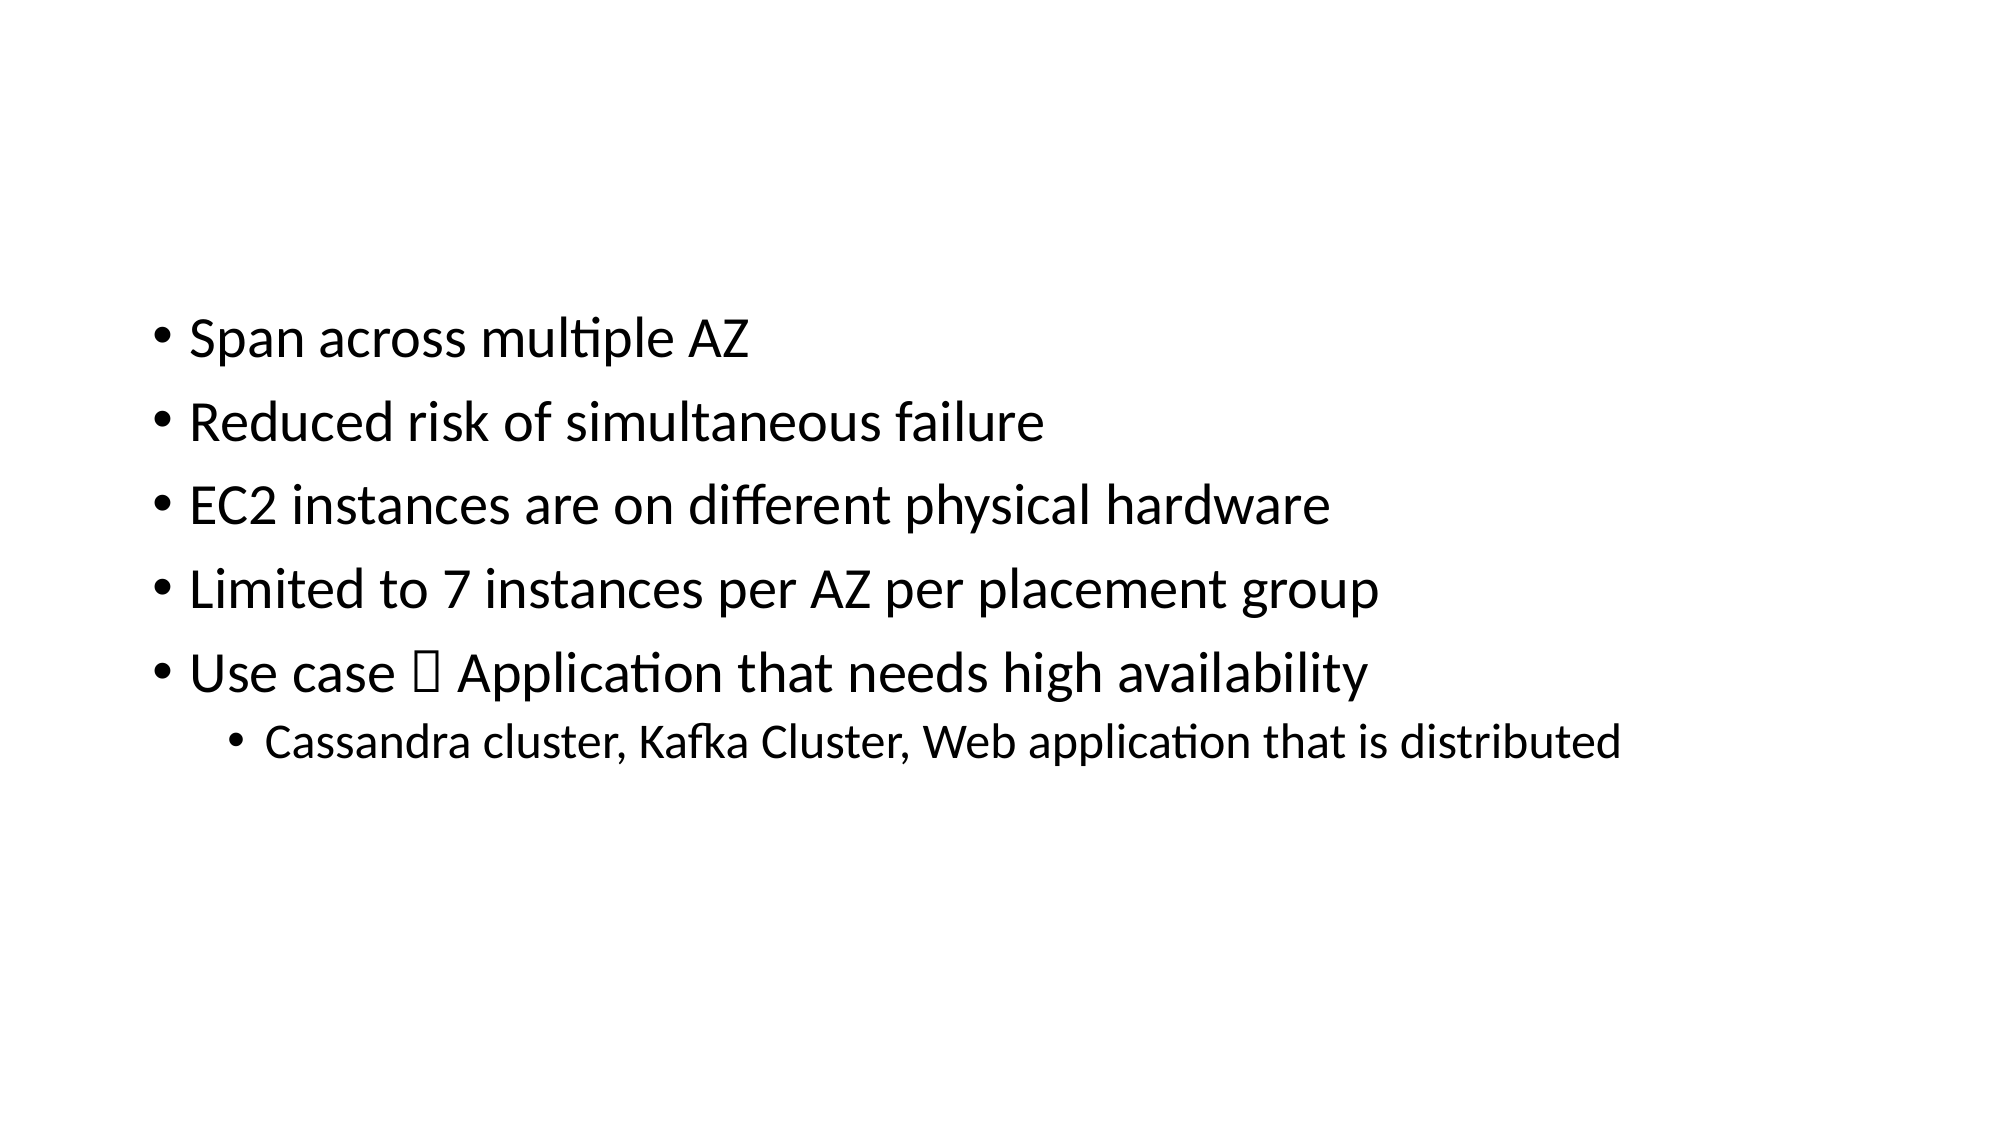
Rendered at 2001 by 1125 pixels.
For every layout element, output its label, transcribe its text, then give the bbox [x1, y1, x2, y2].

list Span across multiple AZ Reduced risk of simultaneous failure EC2 instances are on different physical hardware Limited to 7 instances per AZ per placement group Use case  Application that needs high availability Cassandra cluster, Kafka Cluster, Web application that is distributed [137, 299, 1863, 1014]
